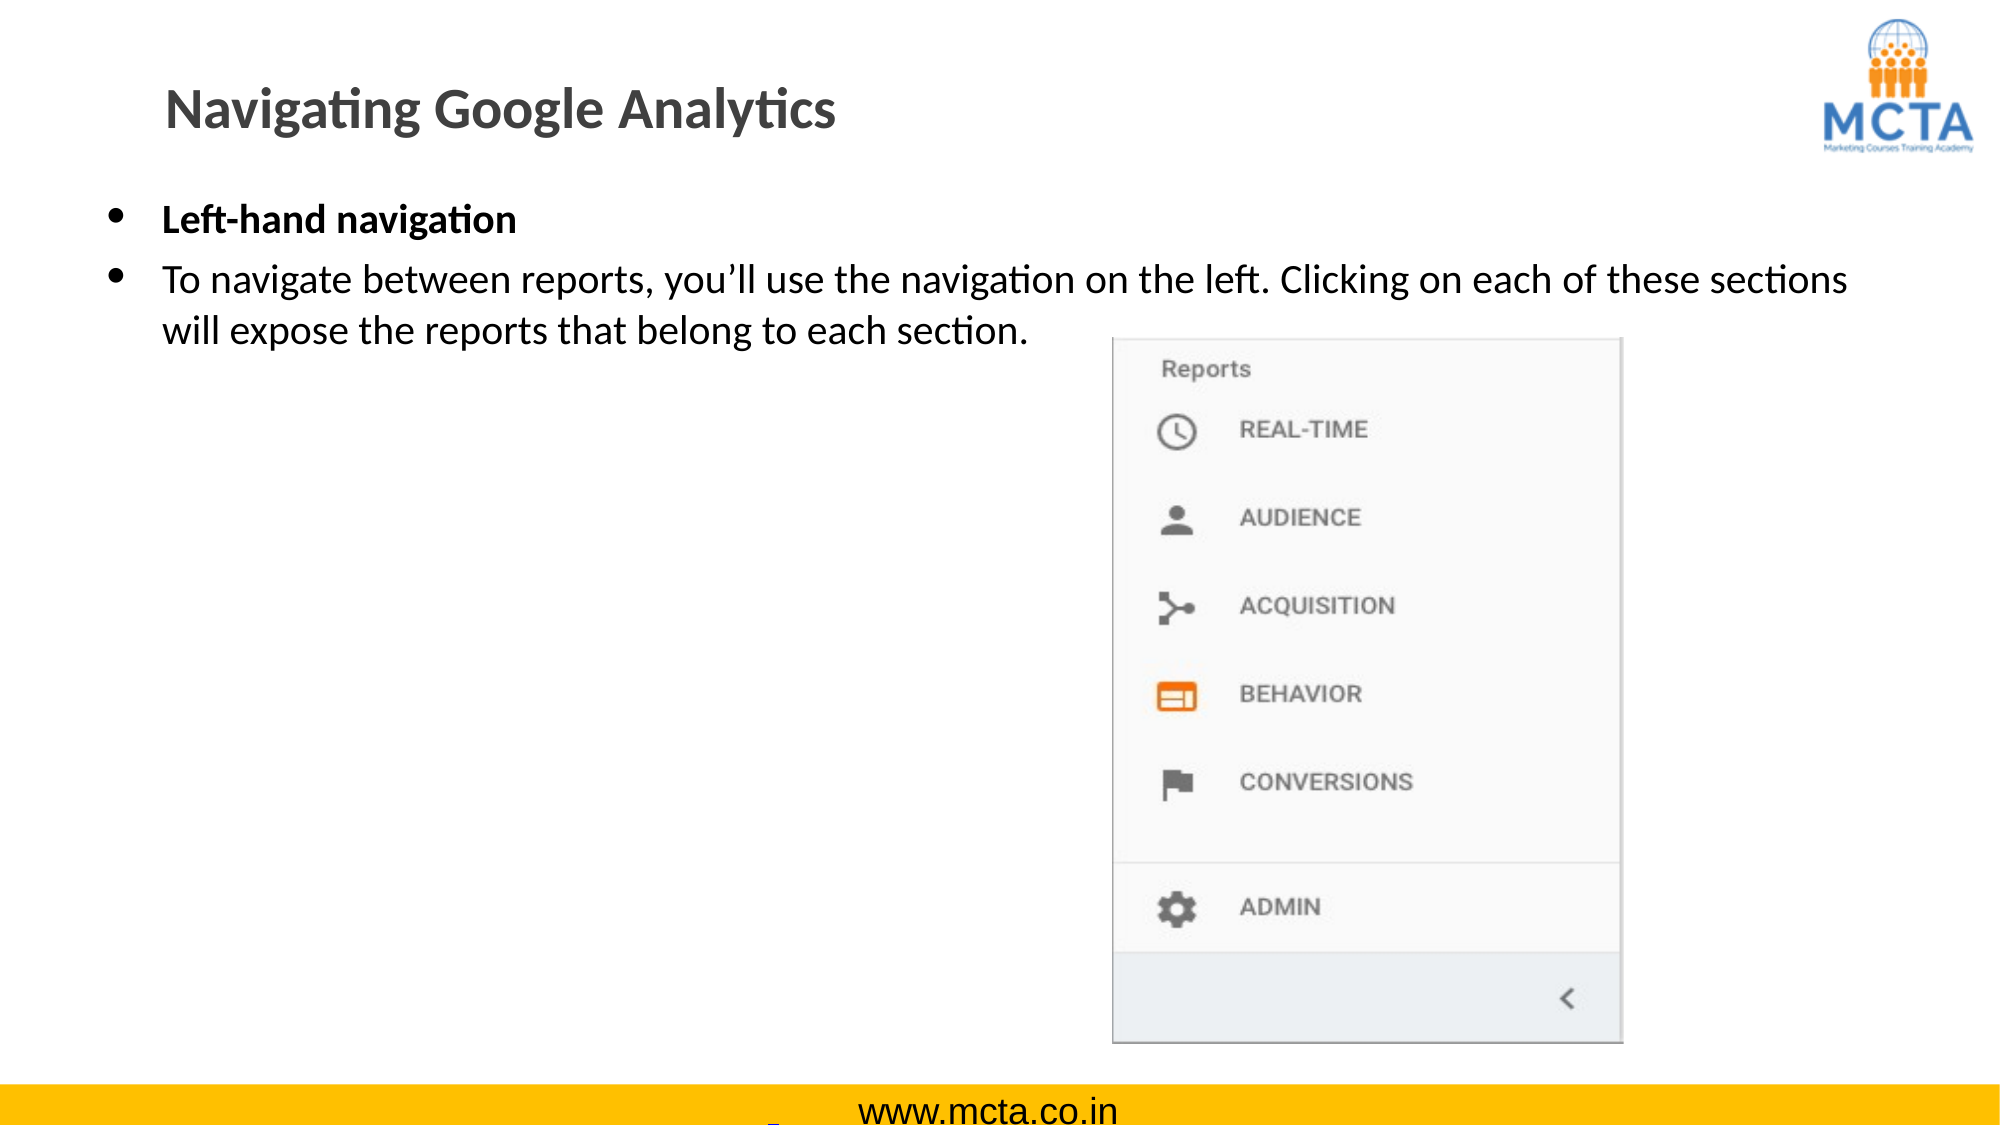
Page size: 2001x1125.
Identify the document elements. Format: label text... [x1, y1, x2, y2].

picture [1821, 16, 1979, 155]
title Navigating Google Analytics [163, 67, 842, 142]
text_box [766, 1083, 1178, 1122]
text_box Left-hand navigation To navigate between reports, you’ll use the navigation on the left. Clicking on each of these sections will expose the reports that belong to each section. [103, 180, 1851, 355]
text_box [1112, 337, 1624, 1044]
